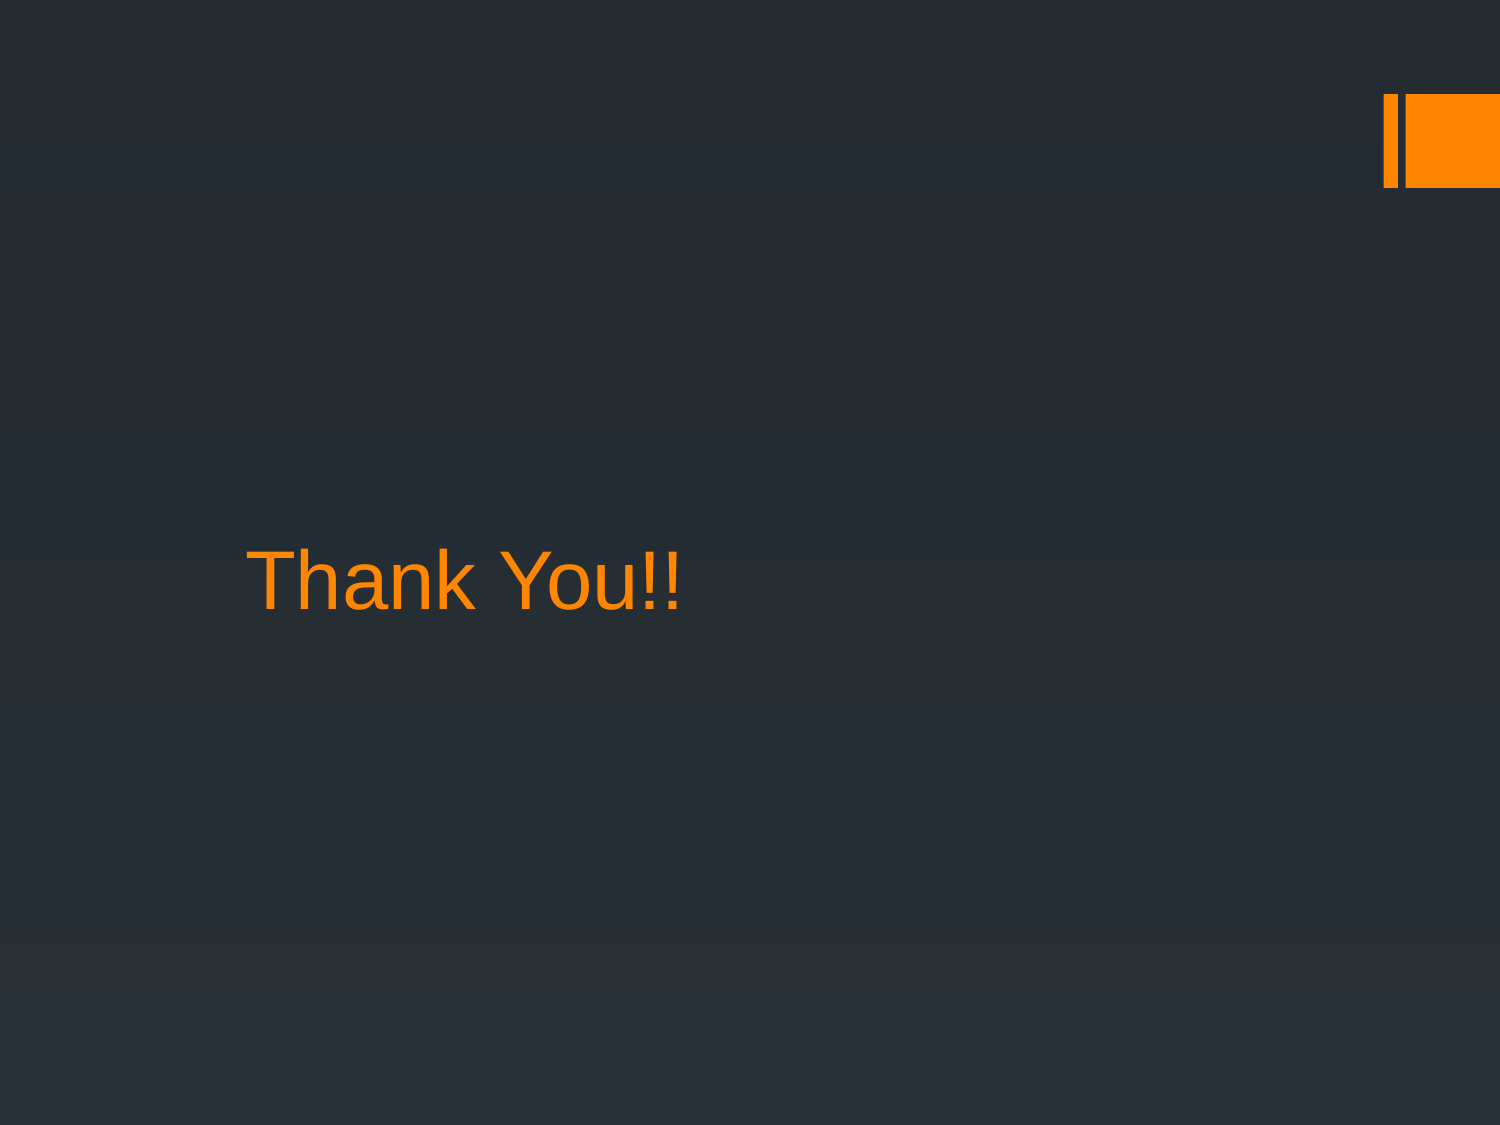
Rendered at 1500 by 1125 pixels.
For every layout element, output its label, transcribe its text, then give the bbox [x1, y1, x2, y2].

title Thank You!! [230, 444, 1431, 634]
